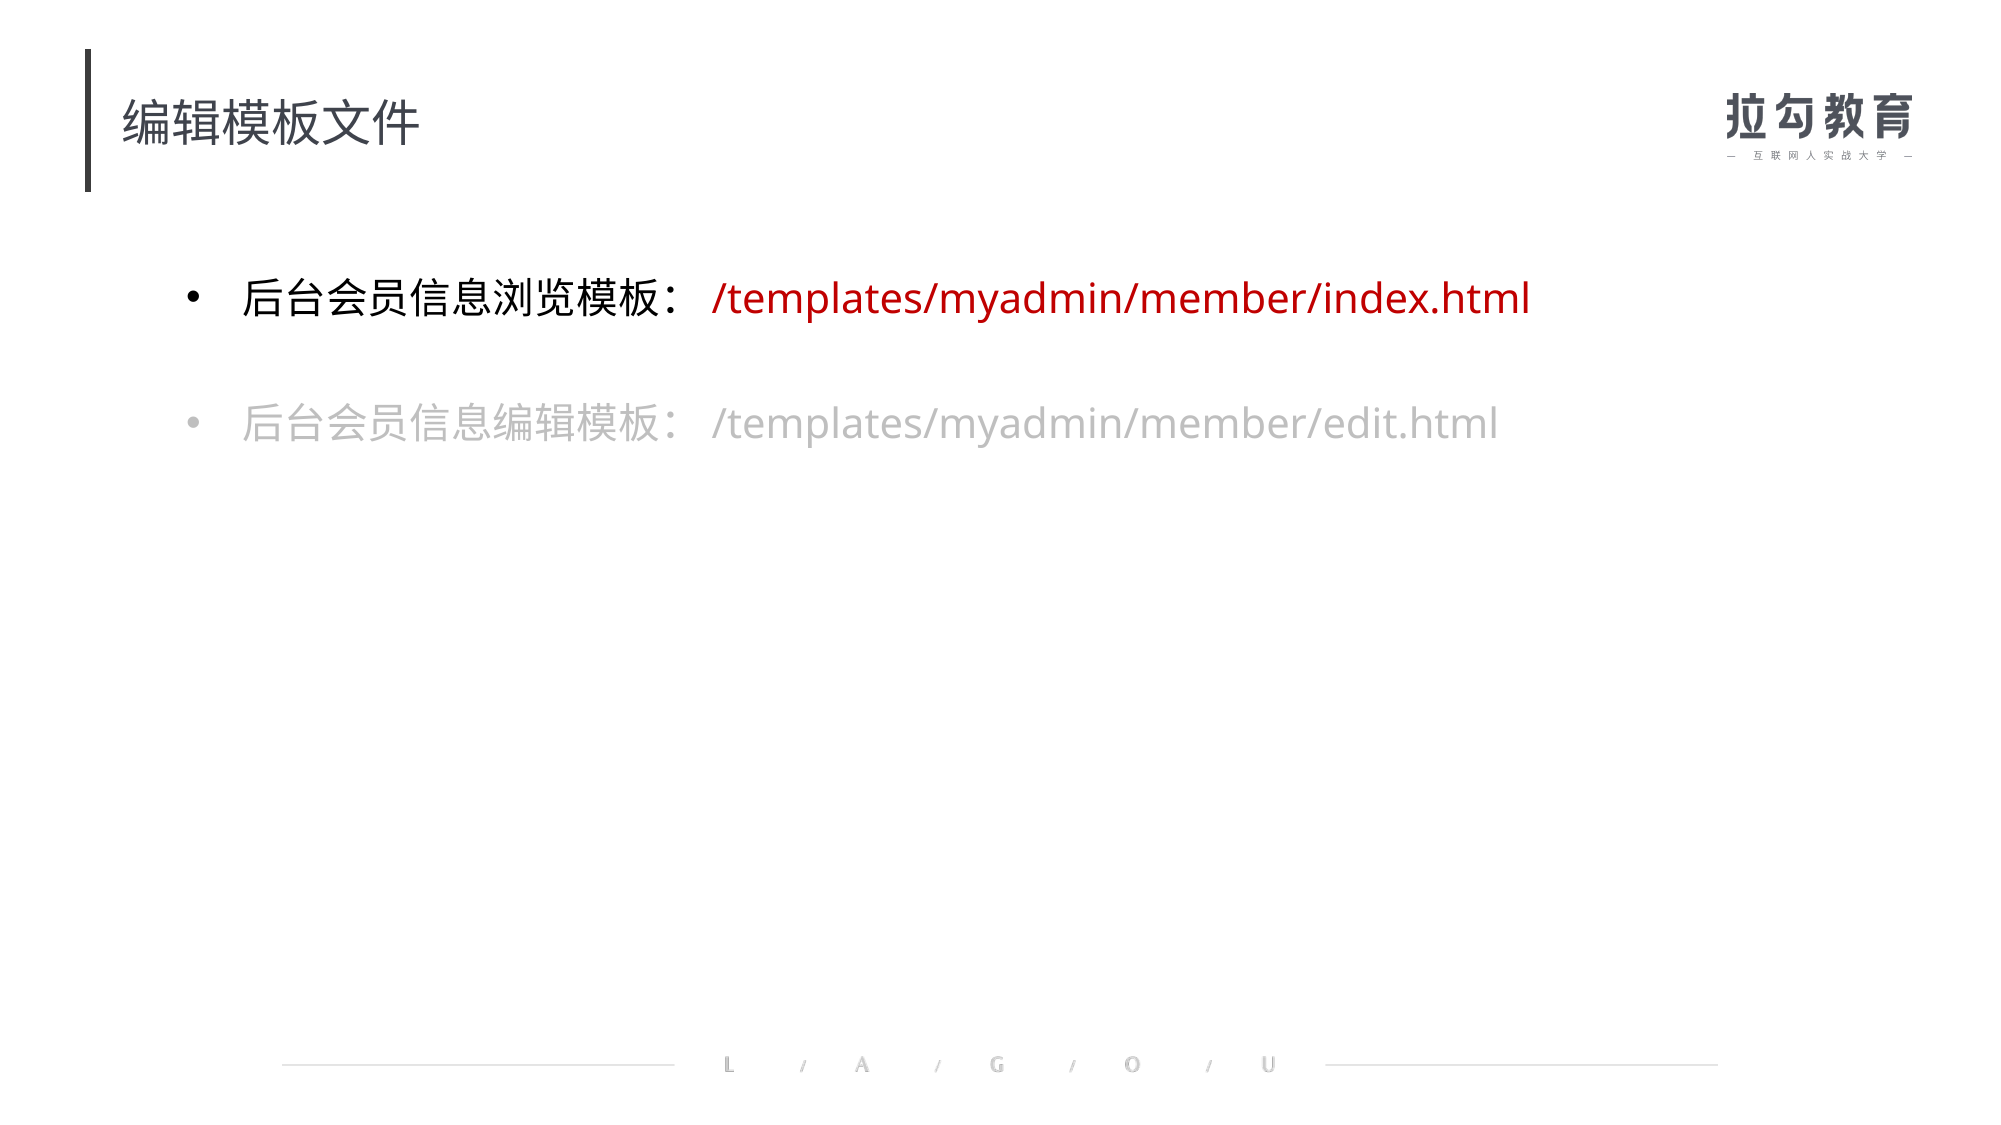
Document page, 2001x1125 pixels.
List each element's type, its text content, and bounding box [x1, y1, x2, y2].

picture [282, 1046, 1718, 1084]
picture [1727, 93, 1912, 160]
text_box 编辑模板文件 [106, 82, 1445, 168]
text_box 后台会员信息浏览模板：/templates/myadmin/member/index.html 后台会员信息编辑模板：/templates/myadmin/member/edit.html [171, 189, 1796, 454]
